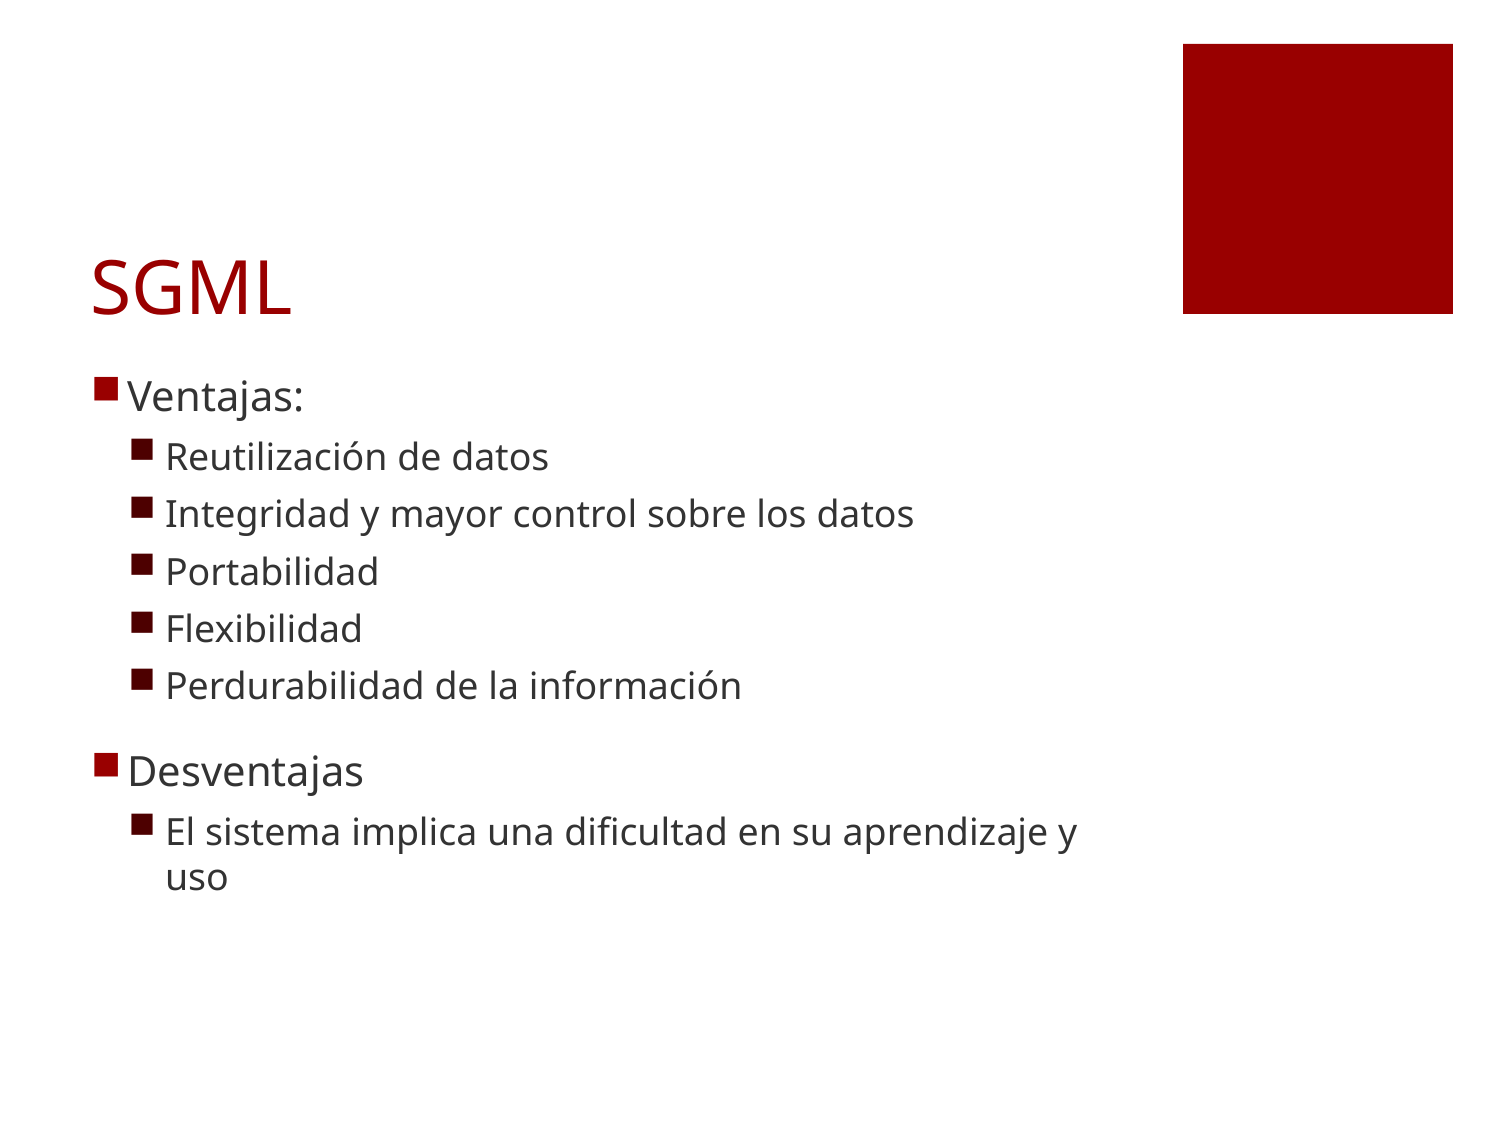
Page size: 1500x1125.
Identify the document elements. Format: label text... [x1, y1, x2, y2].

title SGML [75, 149, 1143, 338]
list Ventajas: Reutilización de datos Integridad y mayor control sobre los datos Portabilidad Flexibilidad Perdurabilidad de la información Desventajas El sistema implica una dificultad en su aprendizaje y uso [75, 362, 1143, 1005]
